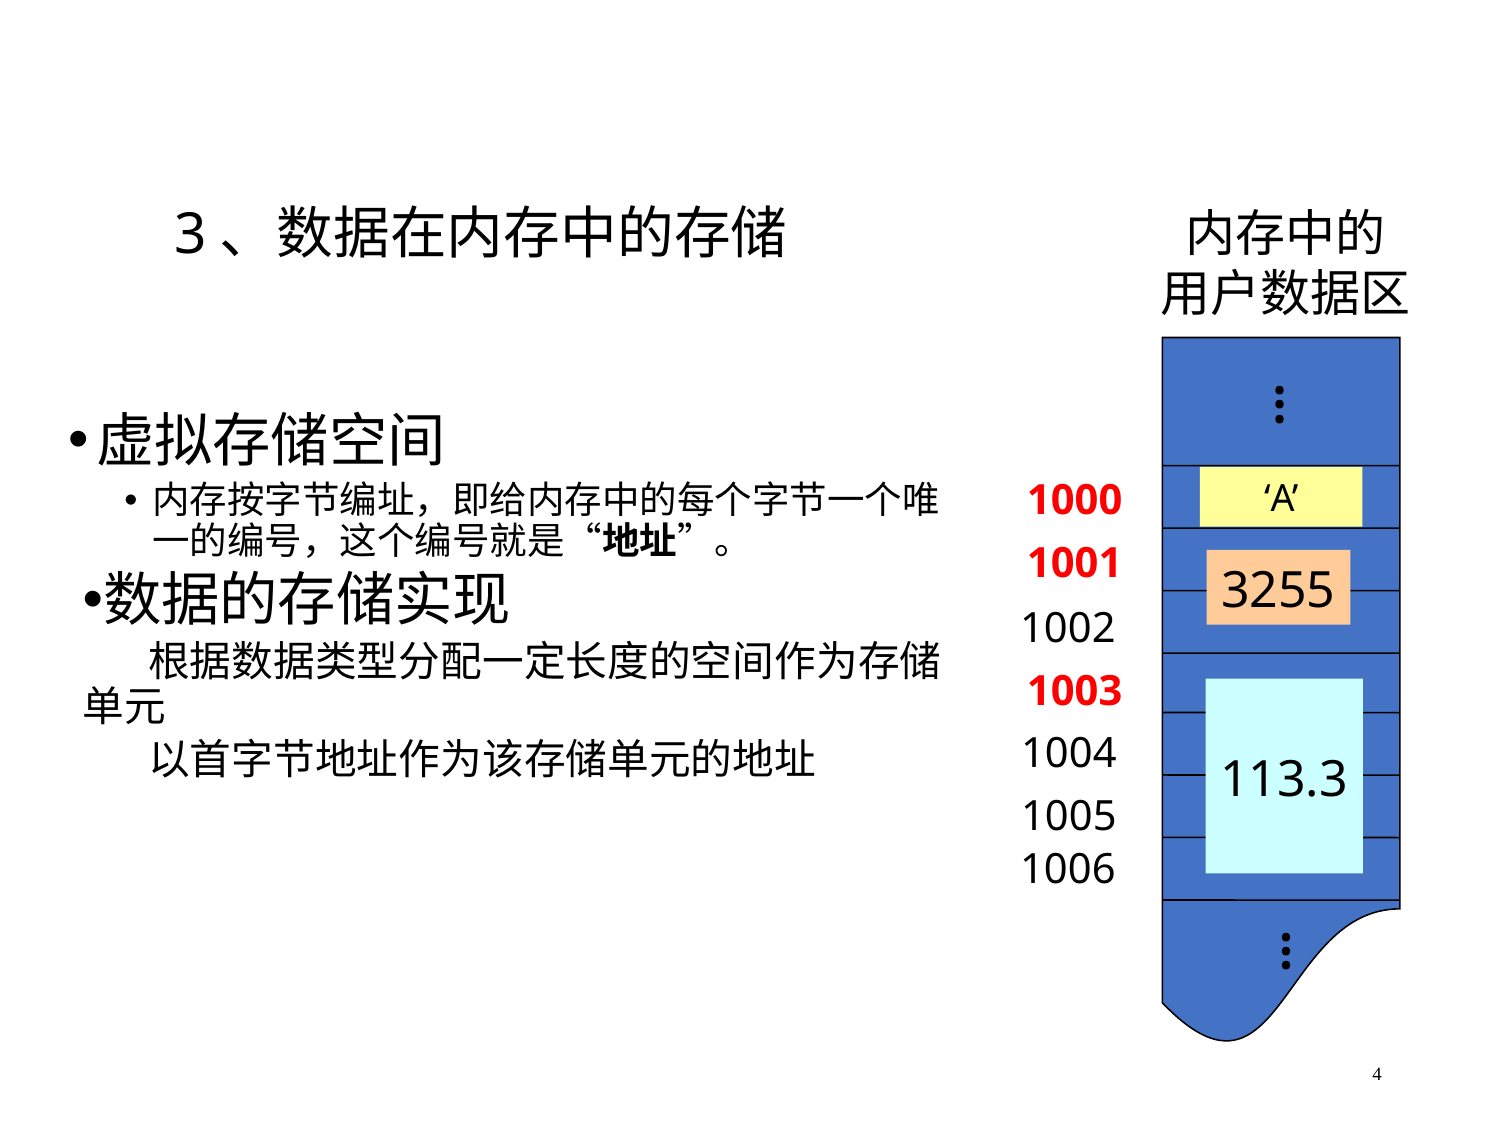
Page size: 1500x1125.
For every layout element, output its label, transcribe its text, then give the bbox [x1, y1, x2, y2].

text_box 1001 [1012, 528, 1138, 593]
text_box 3255 [1206, 549, 1351, 625]
title 3、数据在内存中的存储 [159, 160, 892, 303]
text_box [1162, 337, 1400, 465]
text_box 1006 [1005, 834, 1131, 900]
text_box ... [1243, 368, 1322, 438]
text_box 1000 [1012, 465, 1138, 528]
text_box ... [1250, 915, 1329, 985]
text_box [1162, 529, 1400, 590]
text_box [1162, 901, 1400, 1041]
text_box [1162, 654, 1400, 712]
text_box [1162, 466, 1400, 528]
text_box ‘A’ [1199, 466, 1363, 527]
text_box 内存中的 用户数据区 [1140, 193, 1431, 329]
text_box [1162, 775, 1205, 837]
text_box [1162, 591, 1400, 653]
text_box [1162, 838, 1400, 900]
list 虚拟存储空间 内存按字节编址，即给内存中的每个字节一个唯一的编号，这个编号就是“地址”。 数据的存储实现 根据数据类型分配一定长度的空间作为存储单元 以首字节地址作为该存储单元的地址 [53, 403, 958, 835]
text_box 1005 [1006, 781, 1133, 846]
slide_number 4 [1059, 1042, 1397, 1103]
text_box [1162, 713, 1205, 774]
text_box 113.3 [1205, 678, 1363, 874]
text_box [1363, 776, 1400, 837]
text_box 1002 [1005, 593, 1131, 659]
text_box 1003 [1012, 656, 1138, 722]
text_box 1004 [1006, 718, 1133, 781]
text_box [1363, 713, 1400, 775]
